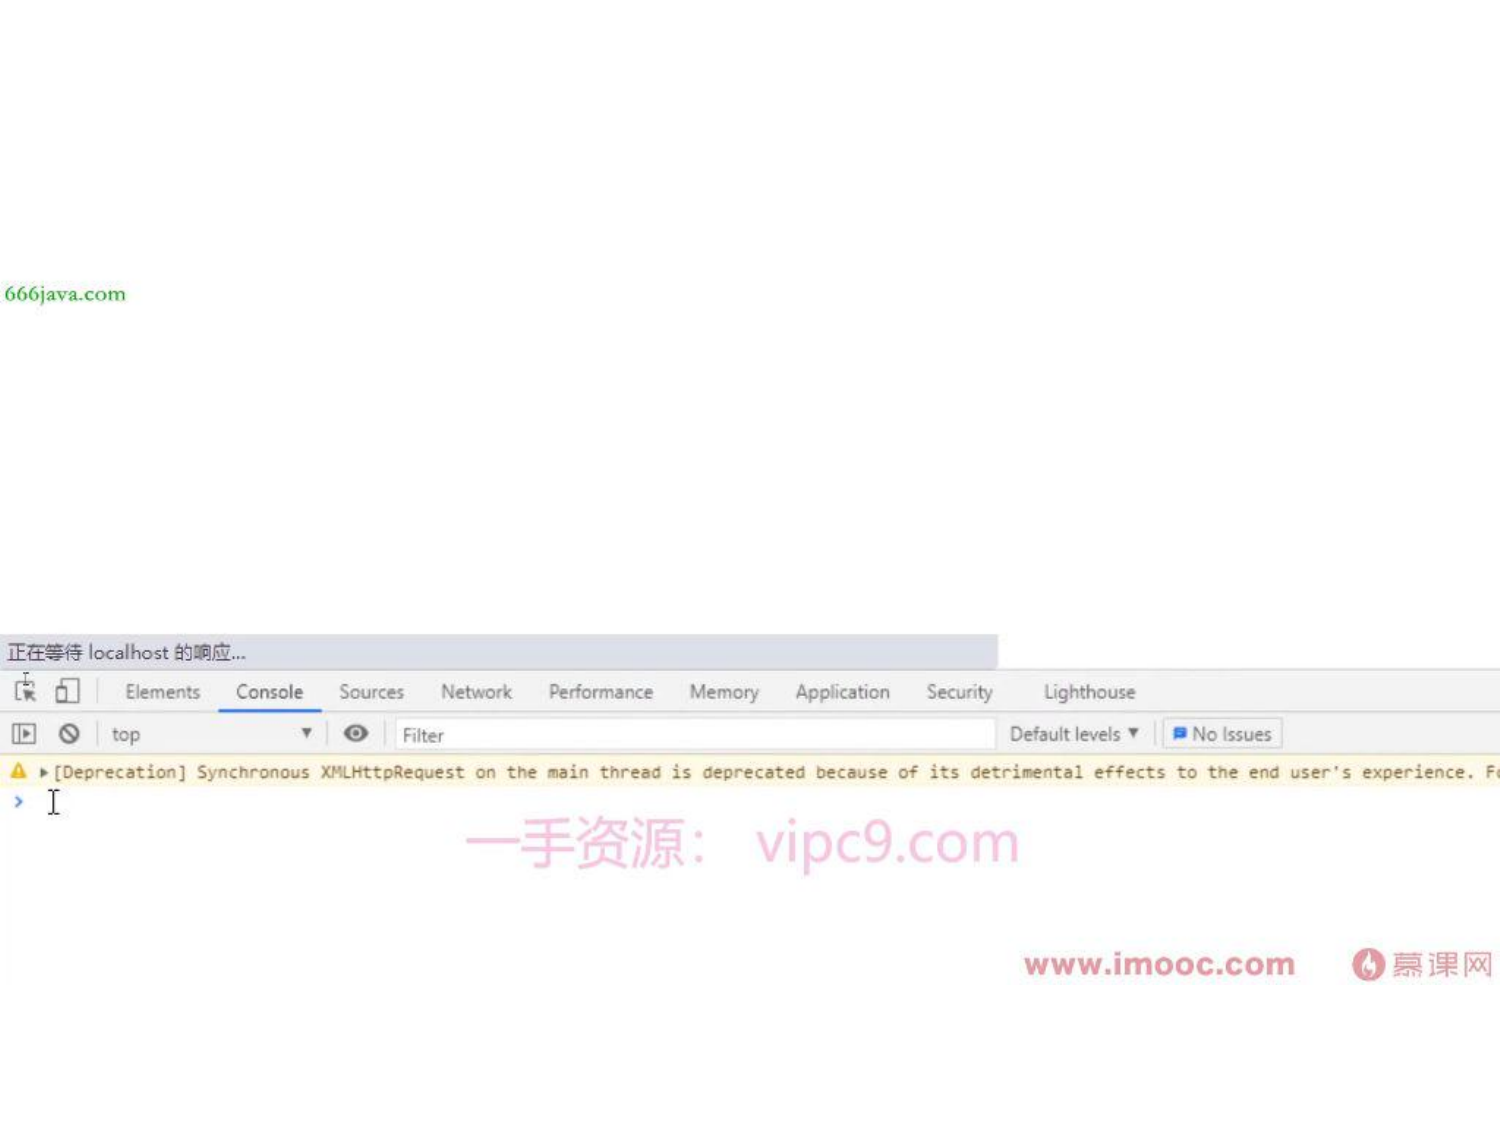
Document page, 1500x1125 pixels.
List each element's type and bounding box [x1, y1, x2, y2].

picture [0, 140, 1500, 985]
